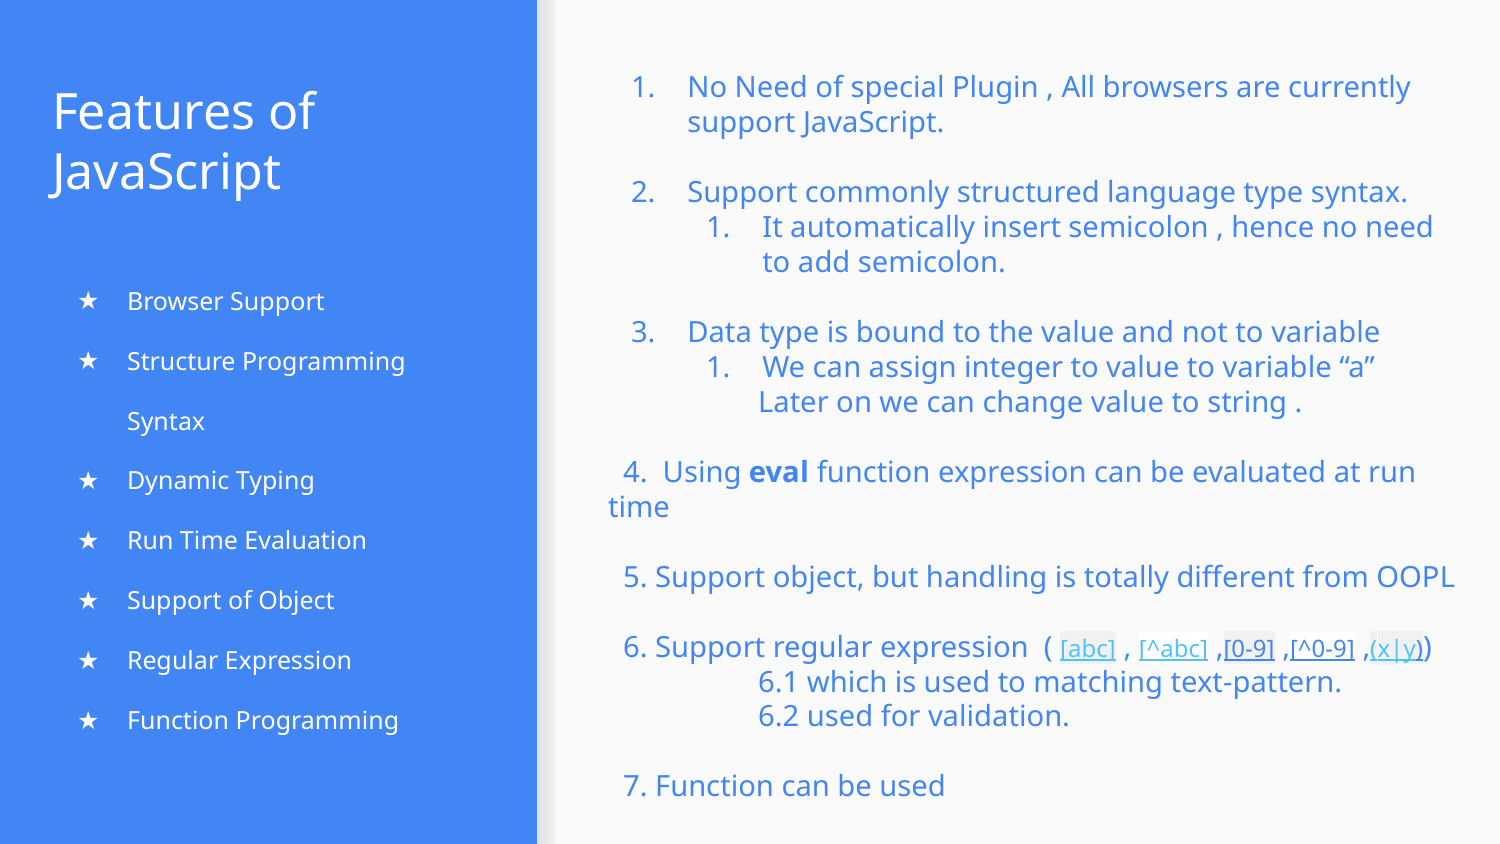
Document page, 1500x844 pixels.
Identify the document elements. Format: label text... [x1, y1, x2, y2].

list Browser Support Structure Programming Syntax Dynamic Typing Run Time Evaluation Support of Object Regular Expression Function Programming [37, 240, 498, 760]
title Features of JavaScript [37, 58, 498, 216]
text_box No Need of special Plugin , All browsers are currently support JavaScript. Support commonly structured language type syntax. It automatically insert semicolon , hence no need to add semicolon. Data type is bound to the value and not to variable We can assign integer to value to variable “a” Later on we can change value to string . 4. Using eval function expression can be evaluated at run time 5. Support object, but handling is totally different from OOPL 6. Support regular expression ( [abc] , [^abc] ,[0-9] ,[^0-9] ,(x|y)) 6.1 which is used to matching text-pattern. 6.2 used for validation. 7. Function can be used [593, 53, 1476, 802]
